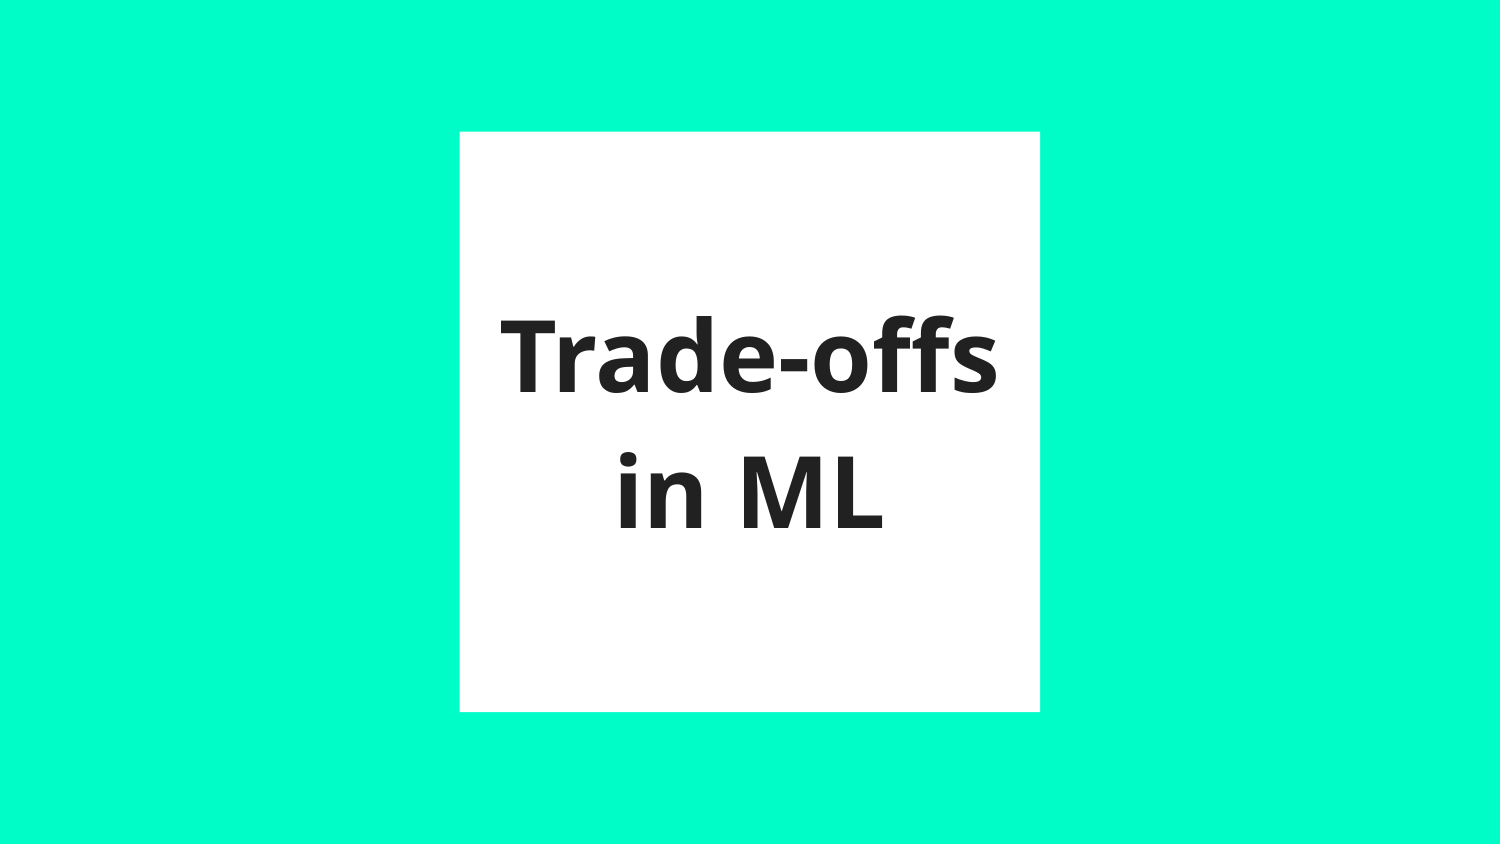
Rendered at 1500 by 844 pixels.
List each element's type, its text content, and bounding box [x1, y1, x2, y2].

title Trade-offs in ML [459, 131, 1041, 713]
